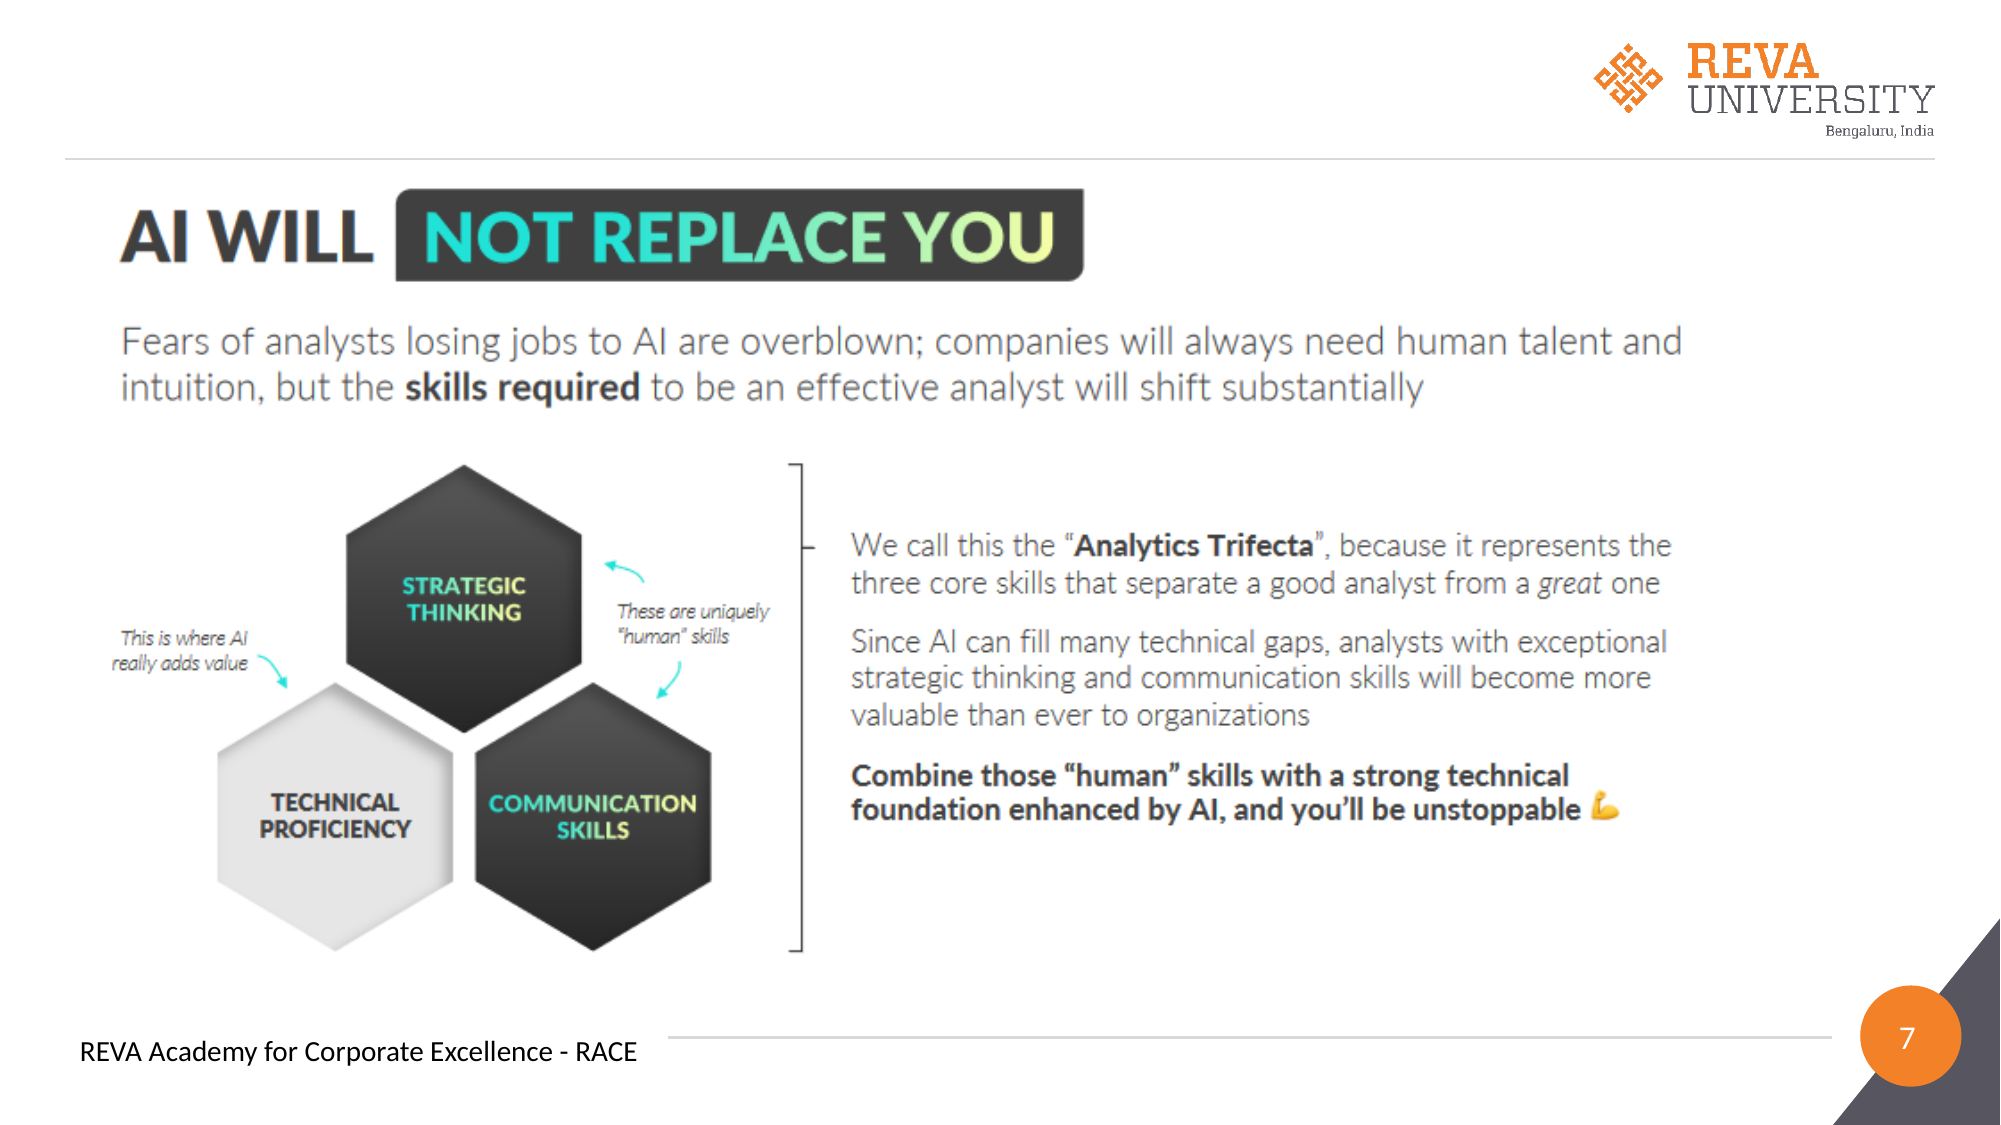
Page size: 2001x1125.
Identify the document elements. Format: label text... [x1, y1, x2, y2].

text_box [1957, 1015, 1962, 1057]
picture [45, 157, 1793, 972]
text_box [1833, 918, 2000, 1125]
picture [1593, 43, 1935, 141]
text_box 7 [1858, 985, 1957, 1087]
text_box REVA Academy for Corporate Excellence - RACE [64, 1024, 803, 1085]
